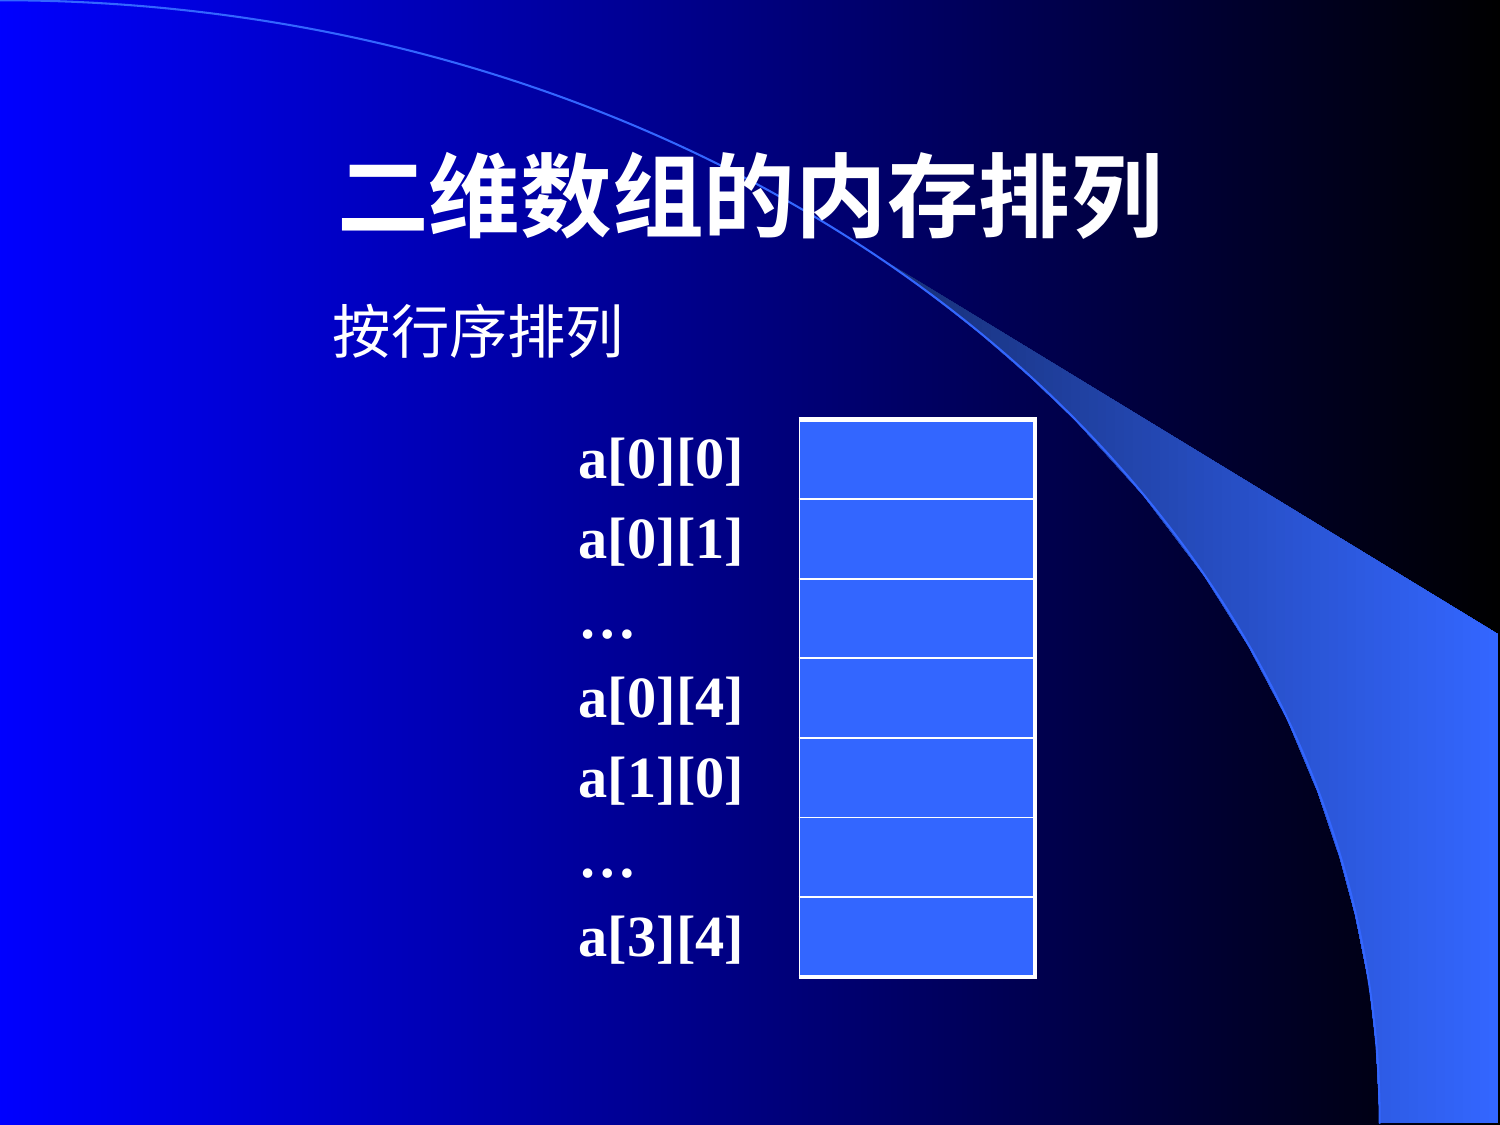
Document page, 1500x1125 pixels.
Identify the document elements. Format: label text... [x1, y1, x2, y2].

table_cell [800, 818, 1033, 896]
table_cell … [564, 579, 799, 658]
table_cell [800, 898, 1033, 975]
table_cell … [564, 818, 799, 897]
table_cell [800, 739, 1033, 817]
table_header a[0][0] [564, 420, 799, 499]
table_cell a[0][1] [564, 499, 799, 579]
table_cell a[3][4] [564, 897, 799, 977]
table_cell [800, 659, 1033, 737]
table_cell [800, 500, 1033, 578]
title 二维数组的内存排列 [112, 99, 1388, 288]
table_cell a[0][4] [564, 658, 799, 738]
table_cell a[1][0] [564, 738, 799, 818]
text_box 按行序排列 [318, 287, 1250, 373]
table_header [800, 422, 1033, 498]
table_cell [800, 580, 1033, 657]
